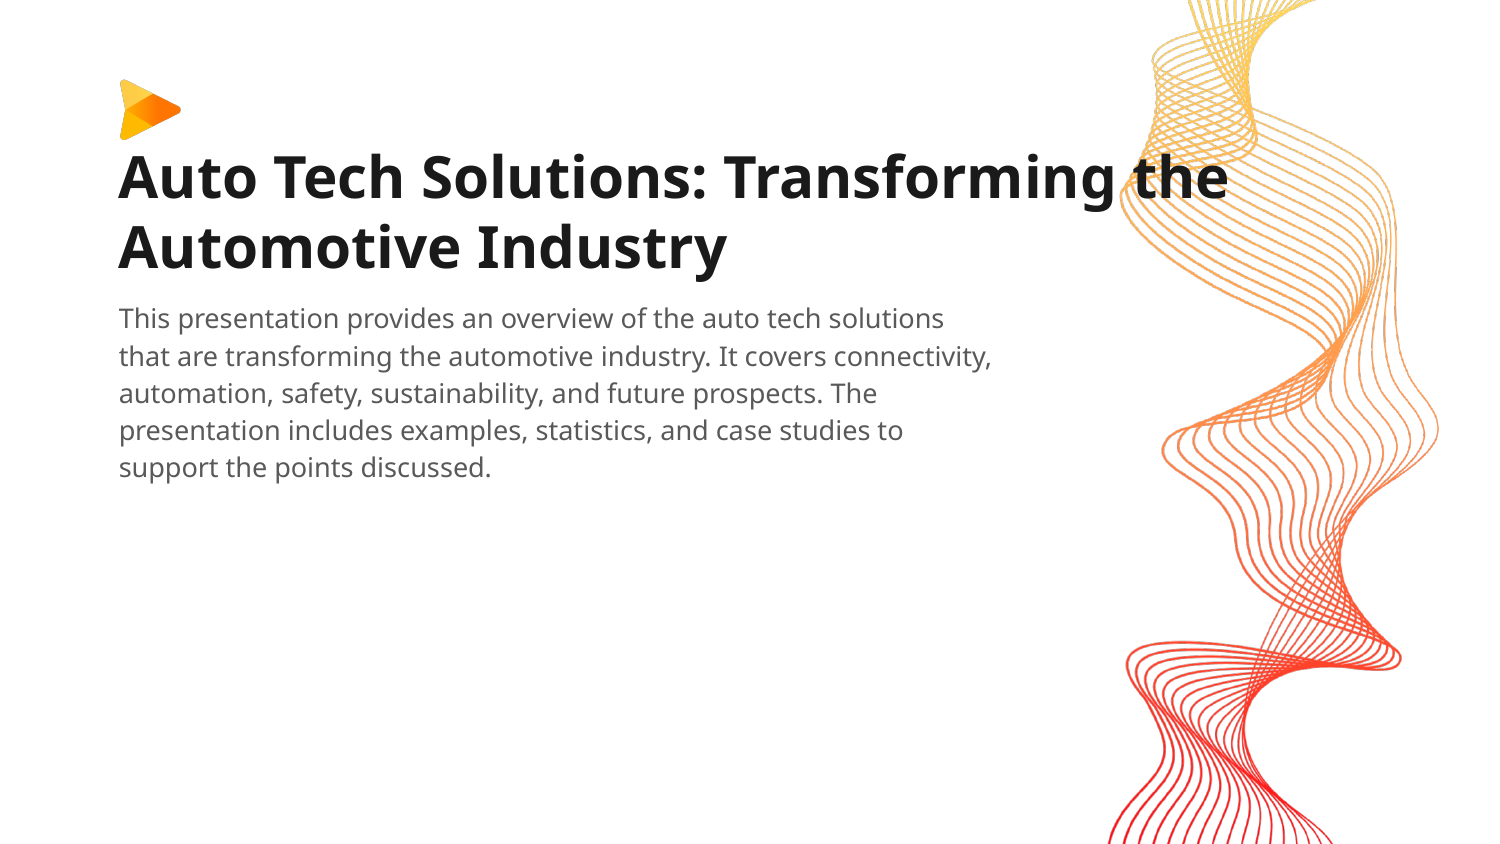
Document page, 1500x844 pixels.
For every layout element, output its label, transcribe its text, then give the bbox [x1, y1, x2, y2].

picture [1056, 0, 1483, 844]
title Auto Tech Solutions: Transforming the Automotive Industry [103, 151, 1364, 271]
list This presentation provides an overview of the auto tech solutions that are transforming the automotive industry. It covers connectivity, automation, safety, sustainability, and future prospects. The presentation includes examples, statistics, and case studies to support the points discussed. [103, 281, 1010, 717]
picture [119, 78, 181, 140]
